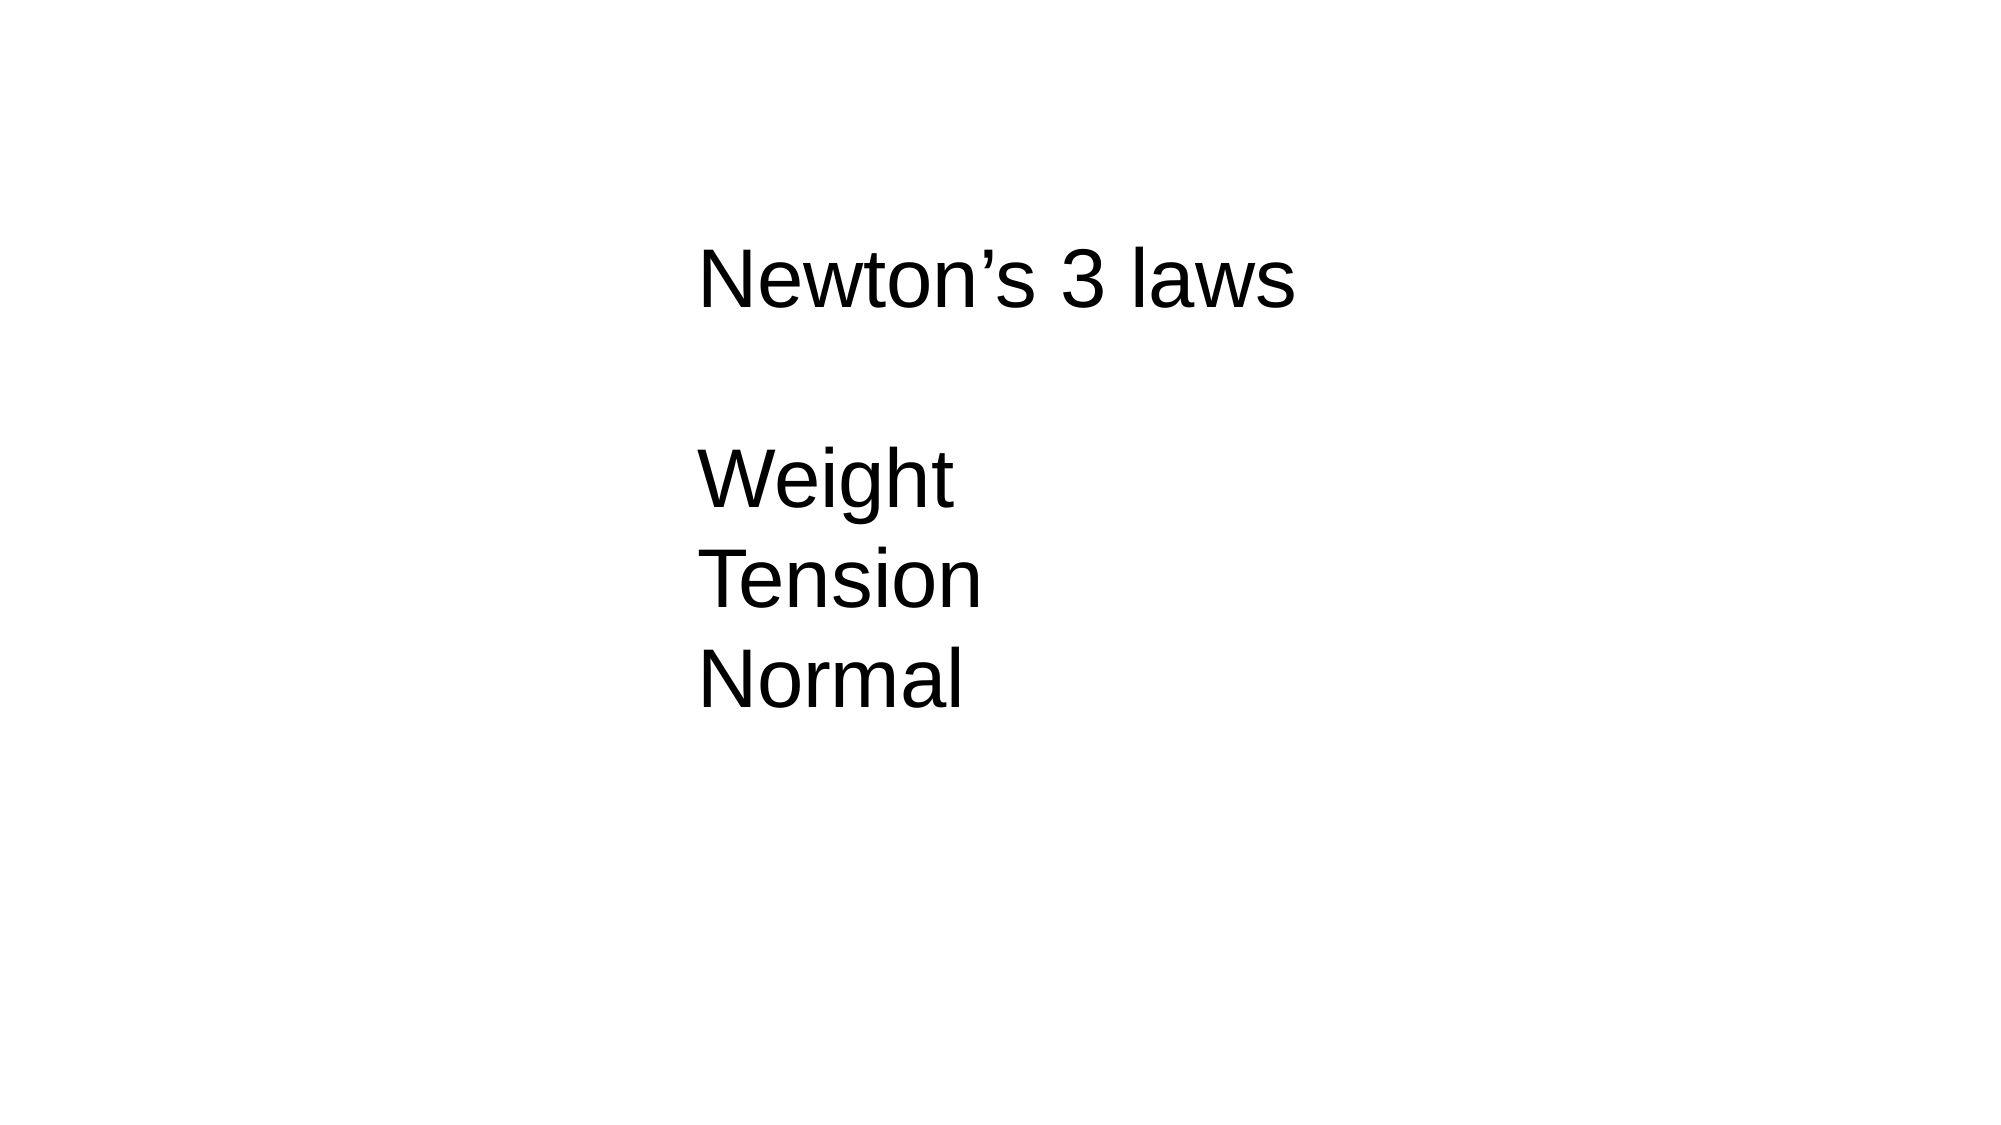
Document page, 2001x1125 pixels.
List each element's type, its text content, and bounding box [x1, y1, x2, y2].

text_box Newton’s 3 laws Weight Tension Normal [682, 216, 1866, 732]
